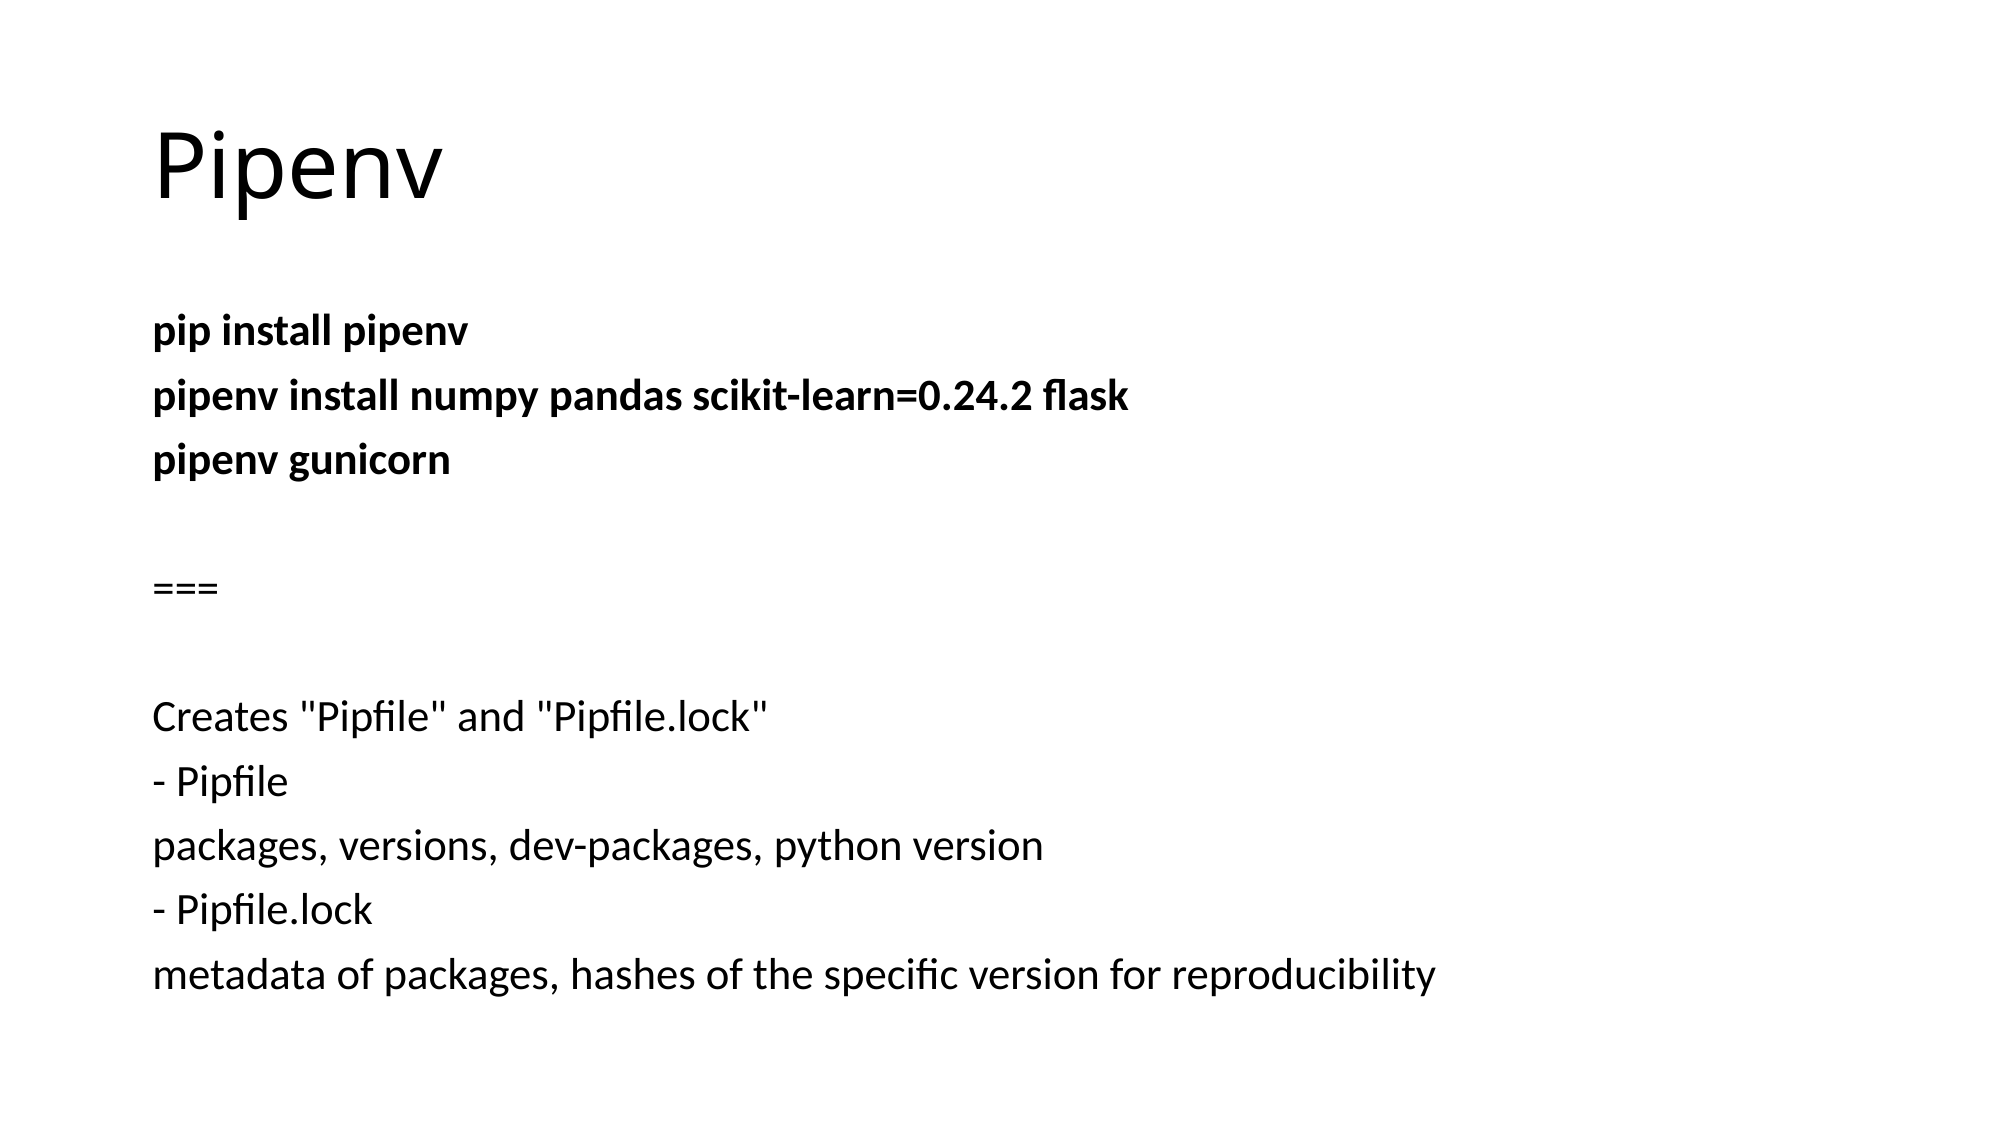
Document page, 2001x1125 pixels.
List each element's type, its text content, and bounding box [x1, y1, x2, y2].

list pip install pipenv pipenv install numpy pandas scikit-learn=0.24.2 flask pipenv gunicorn === Creates "Pipfile" and "Pipfile.lock" - Pipfile packages, versions, dev-packages, python version - Pipfile.lock metadata of packages, hashes of the specific version for reproducibility [137, 299, 1863, 1014]
title Pipenv [137, 59, 1863, 278]
